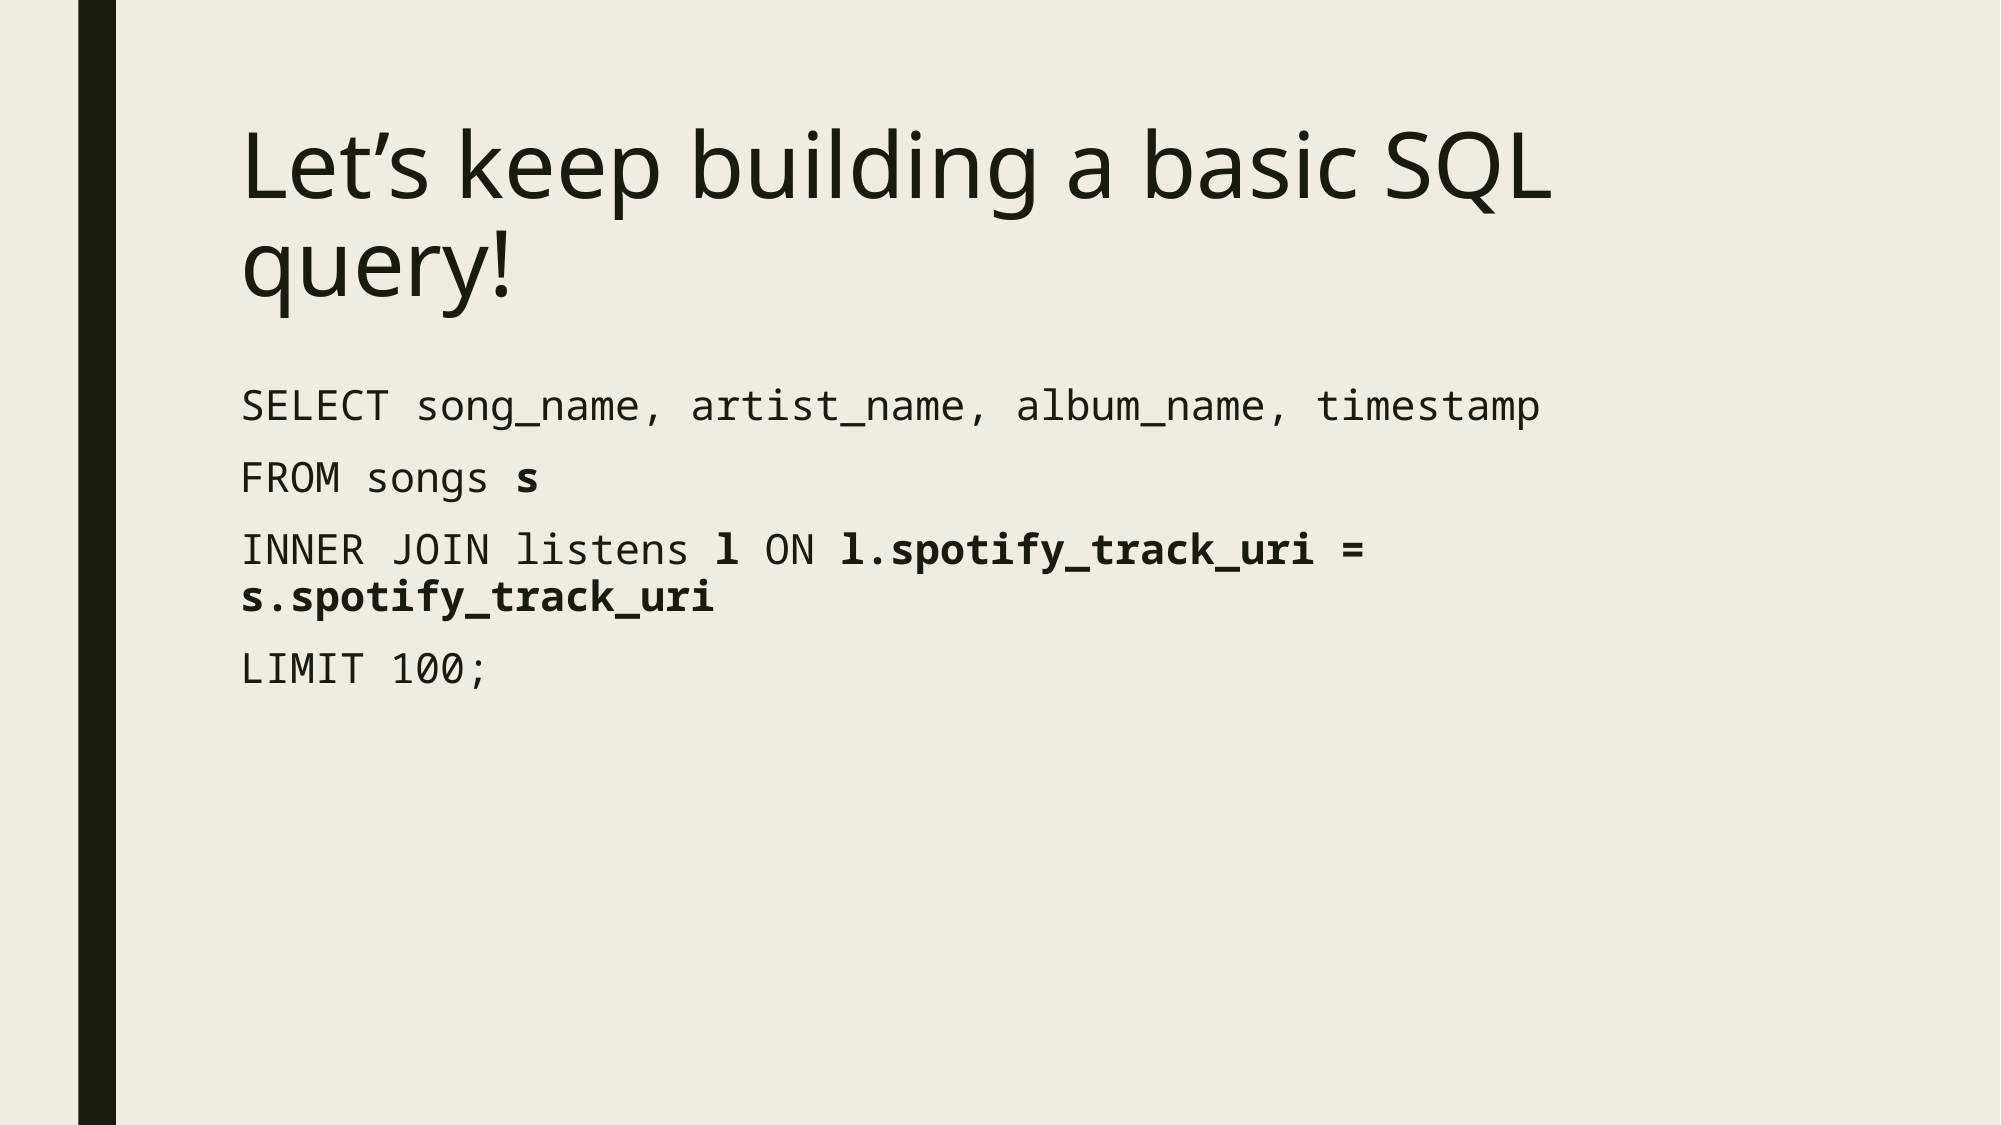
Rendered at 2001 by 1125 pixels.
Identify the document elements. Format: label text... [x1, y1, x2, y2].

list SELECT song_name, artist_name, album_name, timestamp FROM songs s INNER JOIN listens l ON l.spotify_track_uri = s.spotify_track_uri LIMIT 100; [225, 375, 1800, 963]
title Let’s keep building a basic SQL query! [225, 112, 1800, 357]
